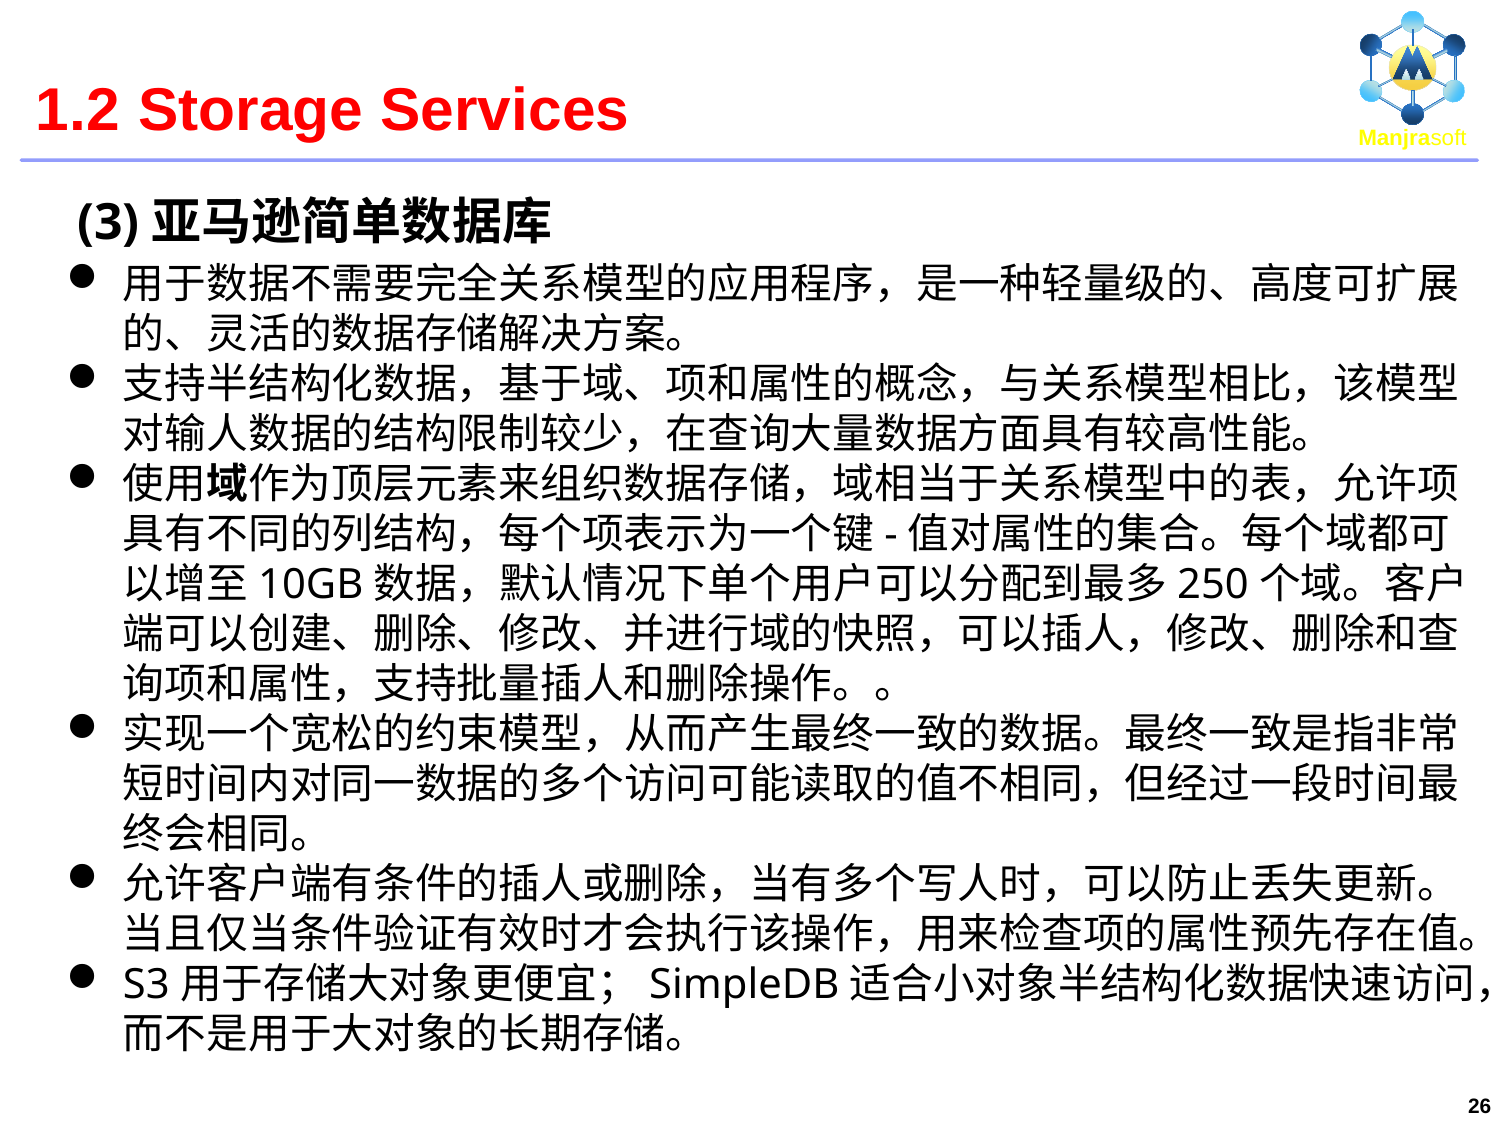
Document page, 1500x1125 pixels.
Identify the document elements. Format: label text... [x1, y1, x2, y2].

title 1.2 Storage Services [26, 0, 1479, 145]
text_box 用于数据不需要完全关系模型的应用程序，是一种轻量级的、高度可扩展的、灵活的数据存储解决方案。 支持半结构化数据，基于域、项和属性的概念，与关系模型相比，该模型对输人数据的结构限制较少，在查询大量数据方面具有较高性能。 使用域作为顶层元素来组织数据存储，域相当于关系模型中的表，允许项具有不同的列结构，每个项表示为一个键-值对属性的集合。每个域都可以增至10GB数据，默认情况下单个用户可以分配到最多250个域。客户端可以创建、删除、修改、并进行域的快照，可以插人，修改、删除和查询项和属性，支持批量插人和删除操作。。 实现一个宽松的约束模型，从而产生最终一致的数据。最终一致是指非常短时间内对同一数据的多个访问可能读取的值不相同，但经过一段时间最终会相同。 允许客户端有条件的插人或删除，当有多个写人时，可以防止丢失更新。当且仅当条件验证有效时才会执行该操作，用来检查项的属性预先存在值。 S3用于存储大对象更便宜；SimpleDB适合小对象半结构化数据快速访问，而不是用于大对象的长期存储。 [51, 249, 1500, 1065]
slide_number 26 [1364, 1093, 1500, 1120]
text_box (3)亚马逊简单数据库 [62, 182, 567, 249]
